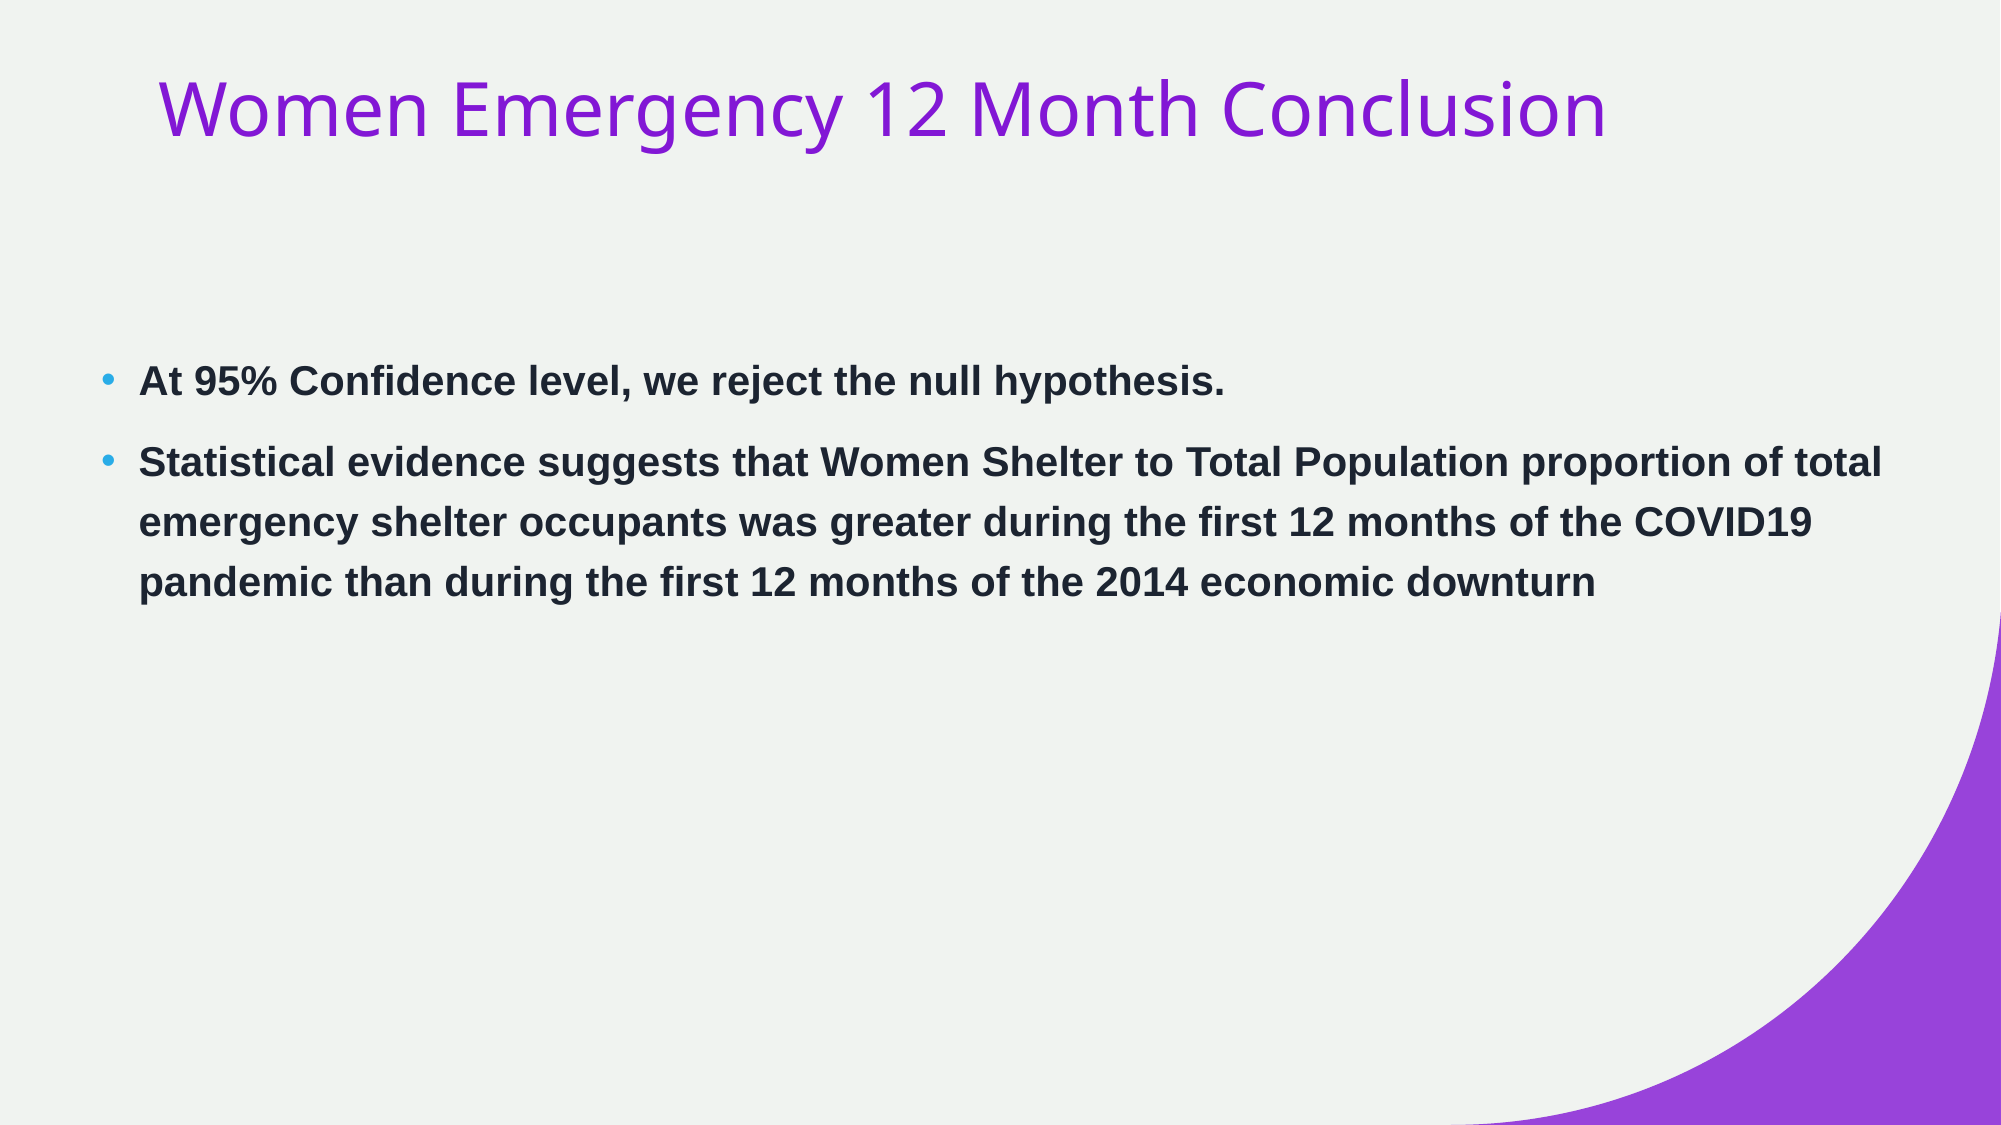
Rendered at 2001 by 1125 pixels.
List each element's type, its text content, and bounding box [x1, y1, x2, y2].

title Women Emergency 12 Month Conclusion [143, 50, 1771, 163]
list At 95% Confidence level, we reject the null hypothesis. Statistical evidence suggests that Women Shelter to Total Population proportion of total emergency shelter occupants was greater during the first 12 months of the COVID19 pandemic than during the first 12 months of the 2014 economic downturn [86, 336, 1914, 789]
